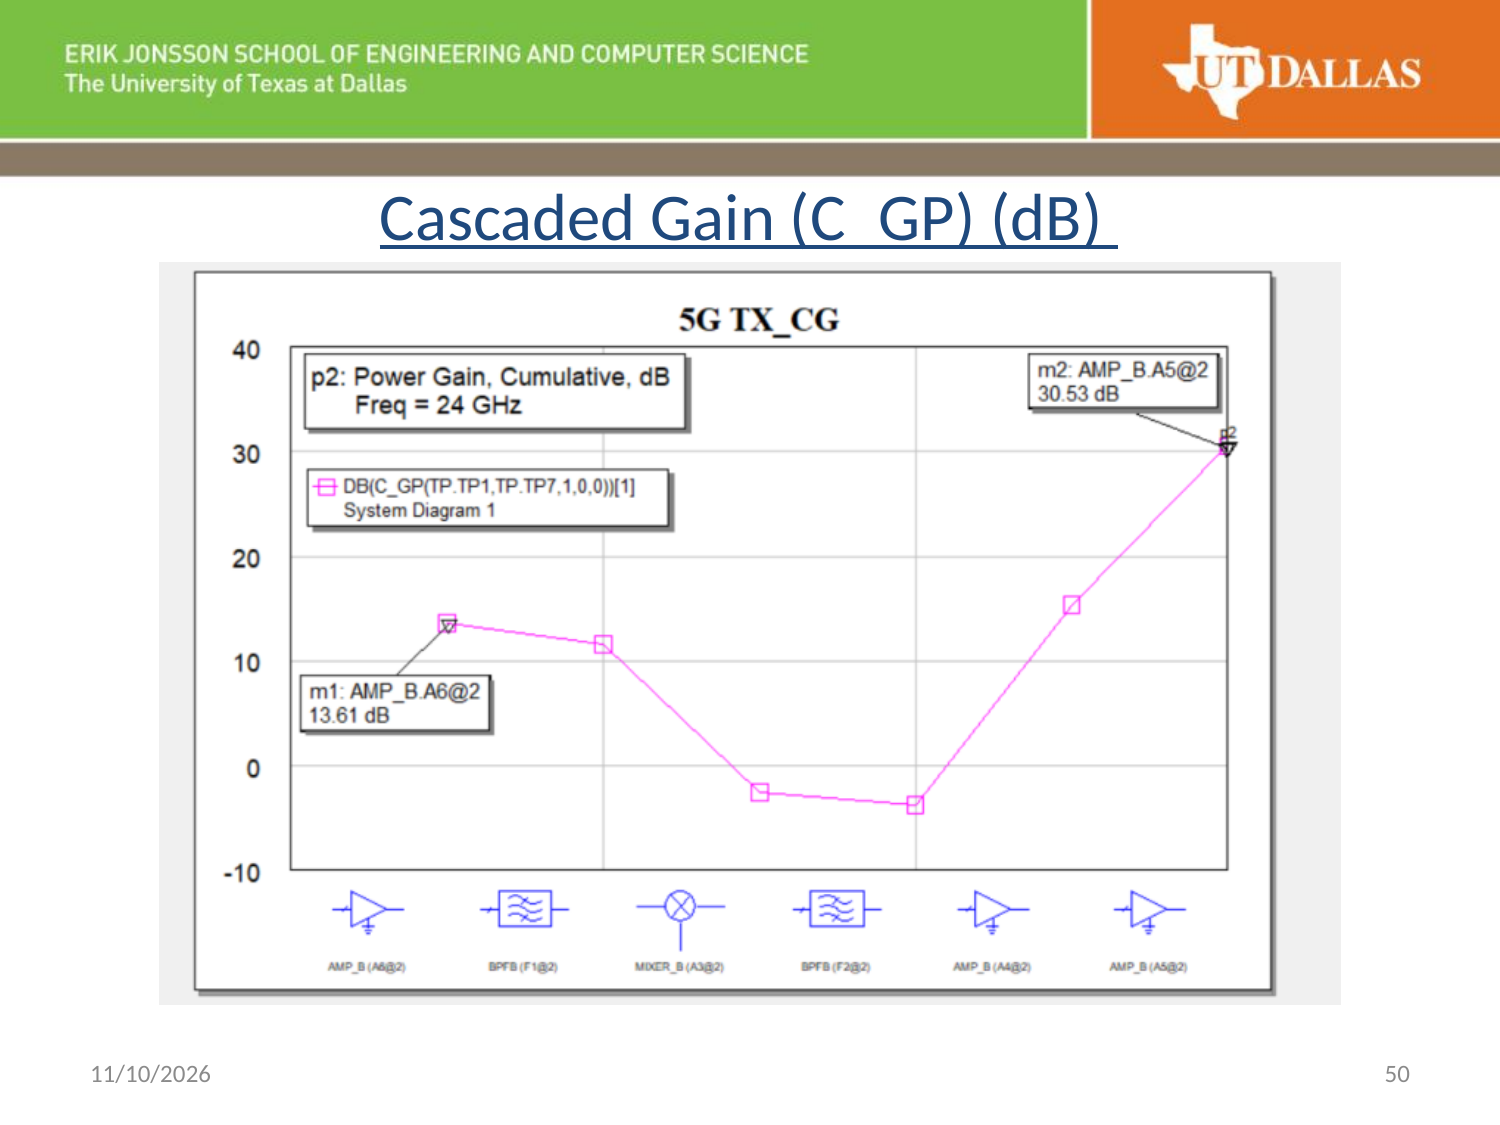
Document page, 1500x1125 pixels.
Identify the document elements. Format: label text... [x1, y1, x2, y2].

slide_number 50 [1074, 1042, 1425, 1103]
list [158, 262, 1342, 1006]
title Cascaded Gain (C_GP) (dB) [73, 120, 1424, 308]
picture [0, 0, 1500, 1125]
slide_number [75, 1042, 425, 1103]
